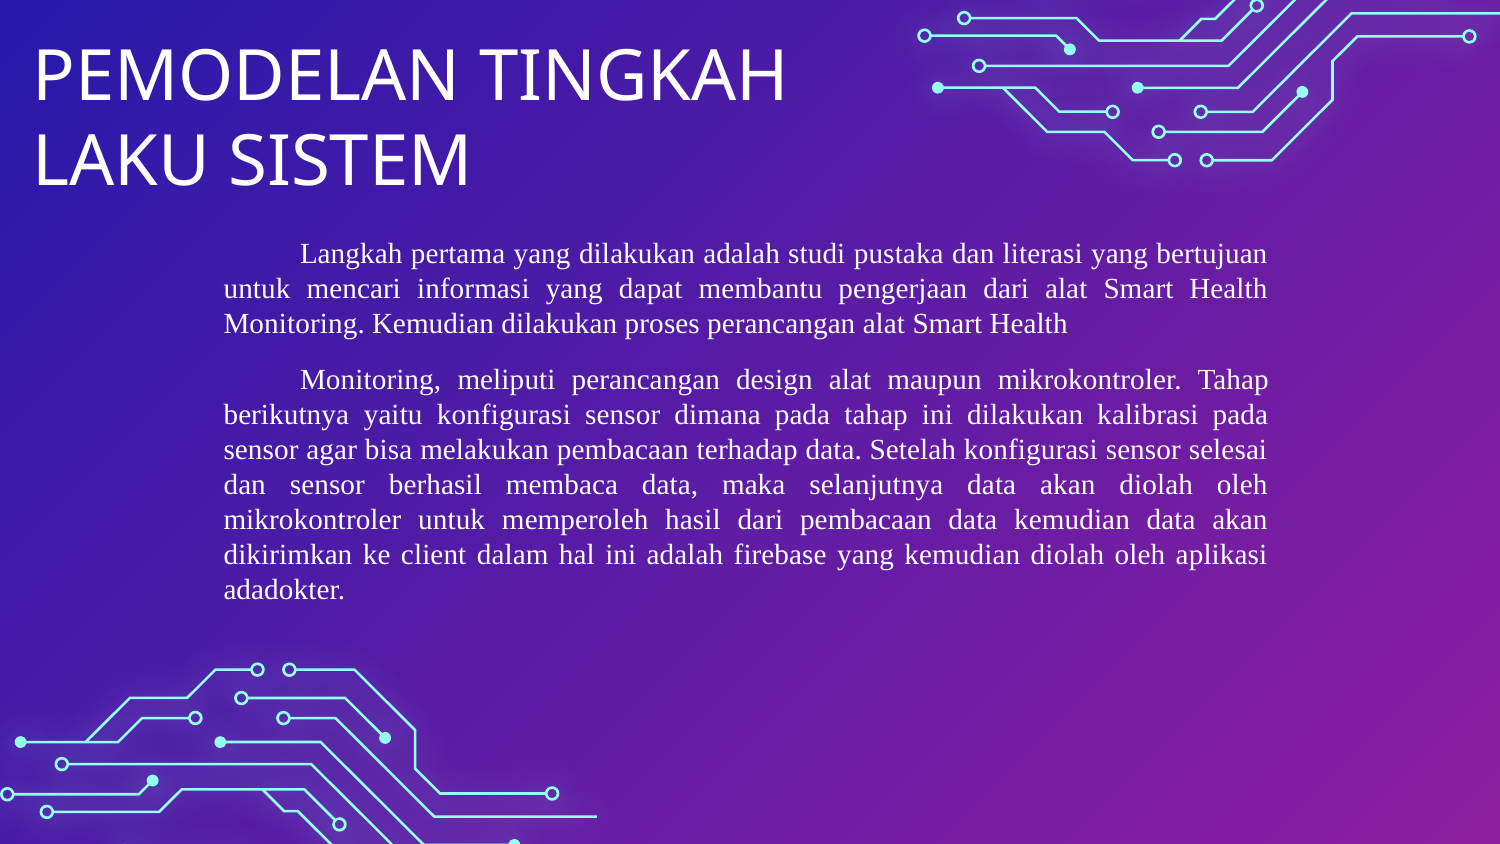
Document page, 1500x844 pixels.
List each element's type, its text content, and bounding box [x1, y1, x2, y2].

text_box Langkah pertama yang dilakukan adalah studi pustaka dan literasi yang bertujuan untuk mencari informasi yang dapat membantu pengerjaan dari alat Smart Health Monitoring. Kemudian dilakukan proses perancangan alat Smart Health Monitoring, meliputi perancangan design alat maupun mikrokontroler. Tahap berikutnya yaitu konfigurasi sensor dimana pada tahap ini dilakukan kalibrasi pada sensor agar bisa melakukan pembacaan terhadap data. Setelah konfigurasi sensor selesai dan sensor berhasil membaca data, maka selanjutnya data akan diolah oleh mikrokontroler untuk memperoleh hasil dari pembacaan data kemudian data akan dikirimkan ke client dalam hal ini adalah firebase yang kemudian diolah oleh aplikasi adadokter. [193, 227, 1284, 613]
text_box PEMODELAN TINGKAH LAKU SISTEM [32, 29, 938, 204]
